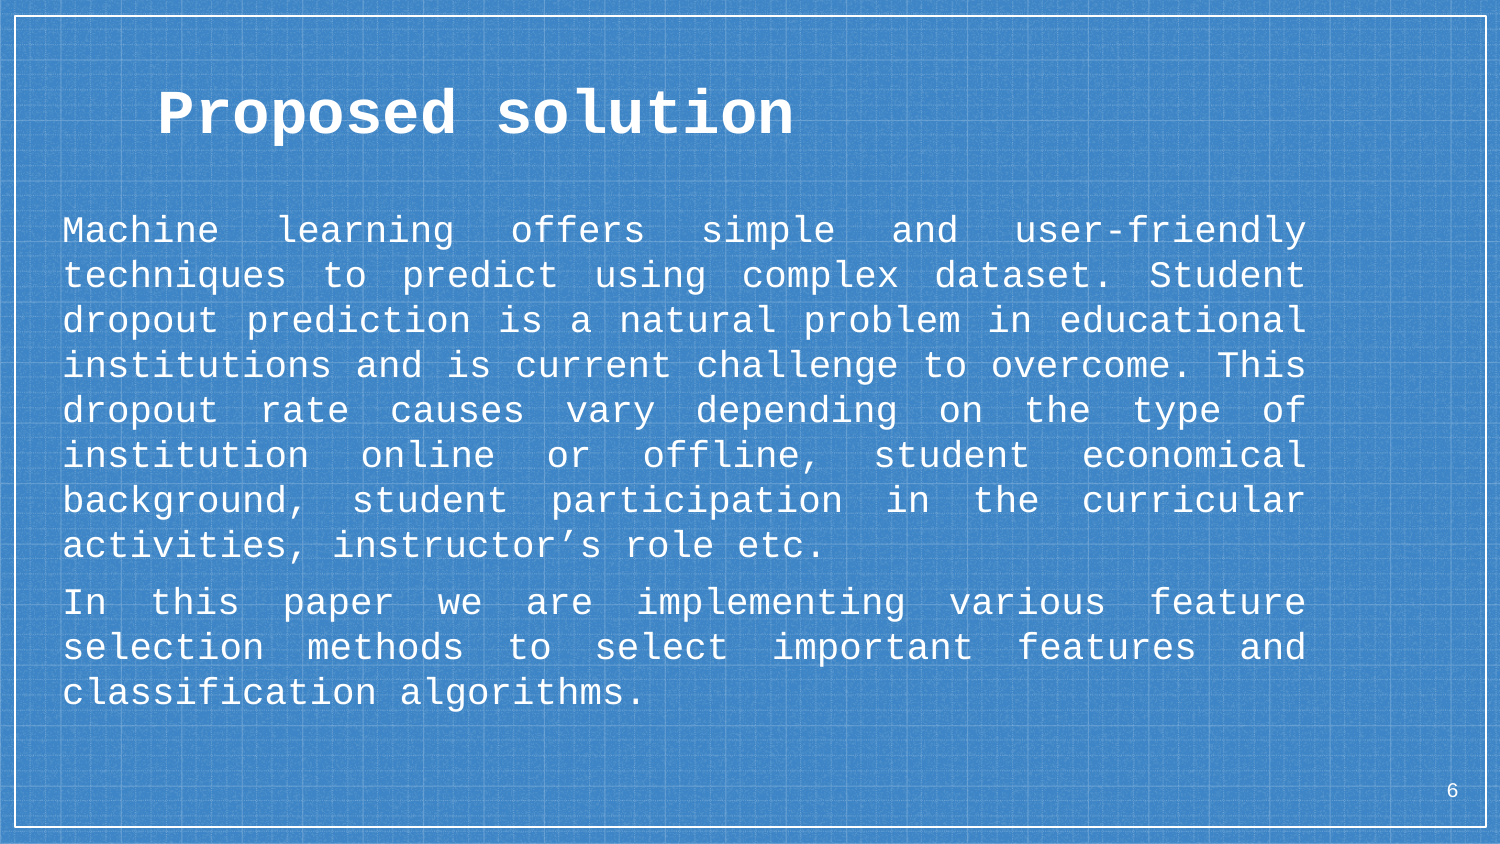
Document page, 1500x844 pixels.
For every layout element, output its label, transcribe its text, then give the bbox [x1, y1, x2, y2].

picture [0, 0, 1500, 844]
subtitle Machine learning offers simple and user-friendly techniques to predict using complex dataset. Student dropout prediction is a natural problem in educational institutions and is current challenge to overcome. This dropout rate causes vary depending on the type of institution online or offline, student economical background, student participation in the curricular activities, instructor’s role etc. In this paper we are implementing various feature selection methods to select important features and classification algorithms. [47, 189, 1322, 788]
slide_number 6 [1398, 761, 1474, 810]
title Proposed solution [0, 55, 979, 135]
picture [16, 17, 1485, 826]
